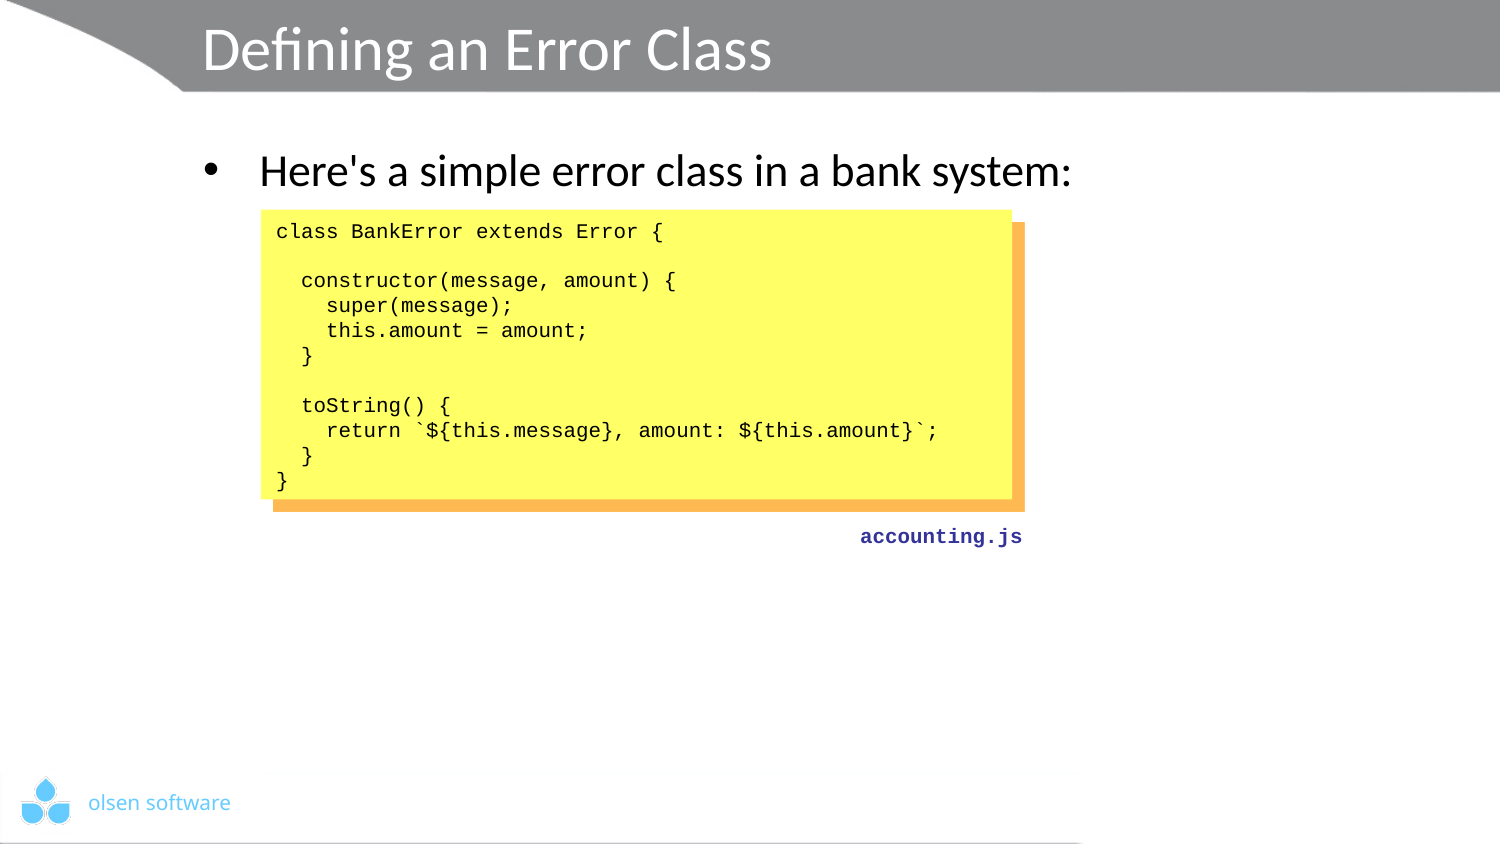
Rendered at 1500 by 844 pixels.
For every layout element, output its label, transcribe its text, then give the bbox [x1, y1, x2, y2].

text_box accounting.js [845, 515, 1038, 555]
list Here's a simple error class in a bank system: [188, 133, 1425, 716]
title Defining an Error Class [187, 0, 1426, 93]
picture [0, 0, 1500, 844]
text_box class BankError extends Error { constructor(message, amount) { super(message); this.amount = amount; } toString() { return `${this.message}, amount: ${this.amount}`; } } [260, 209, 1013, 500]
